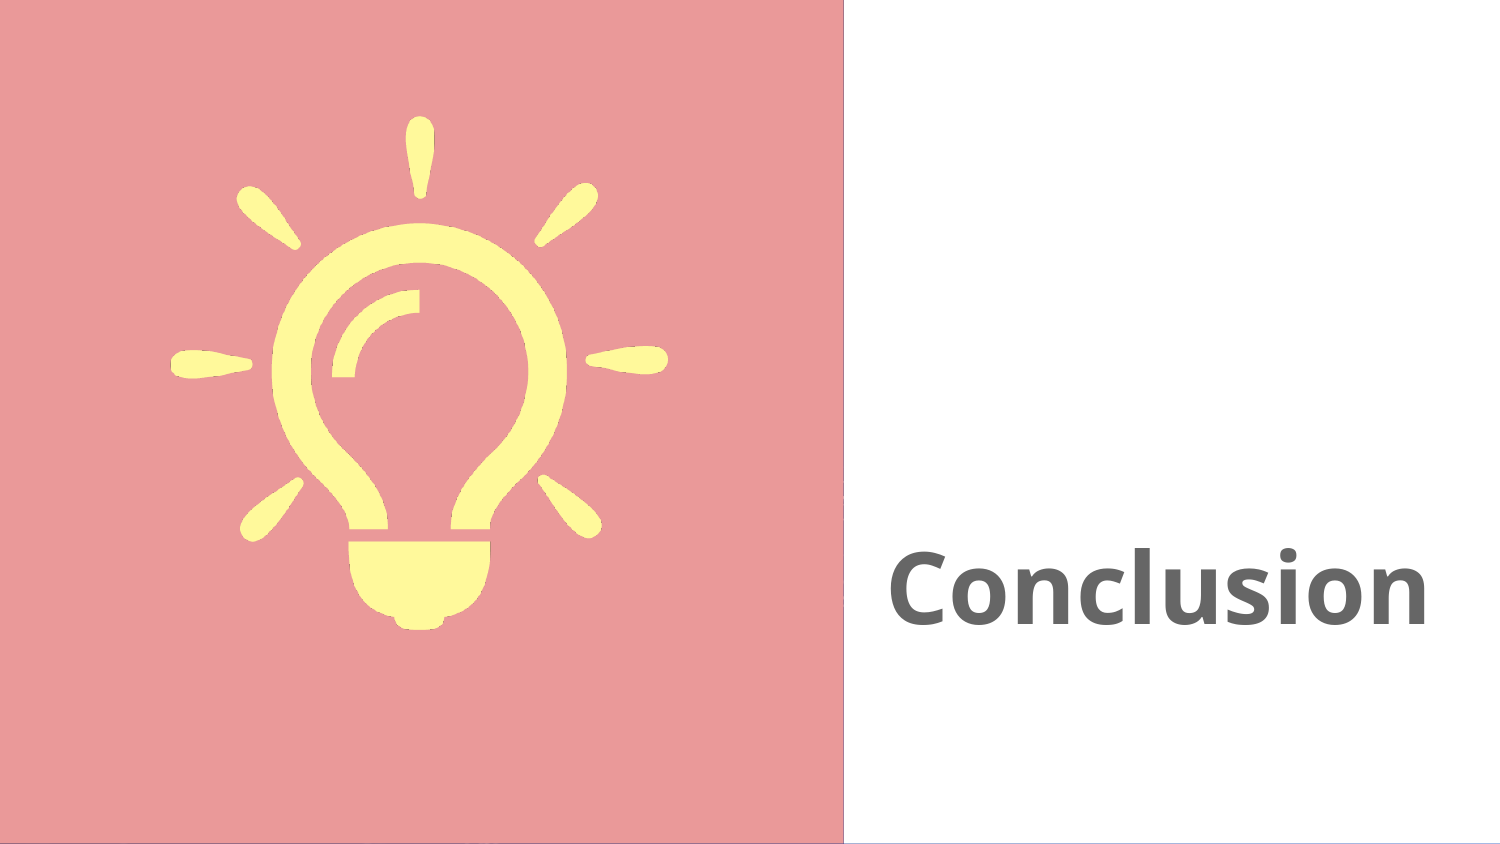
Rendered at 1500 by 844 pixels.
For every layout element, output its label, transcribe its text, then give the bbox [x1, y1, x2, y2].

title Conclusion [885, 492, 1459, 645]
text_box [845, 0, 1500, 844]
picture [0, 0, 844, 844]
